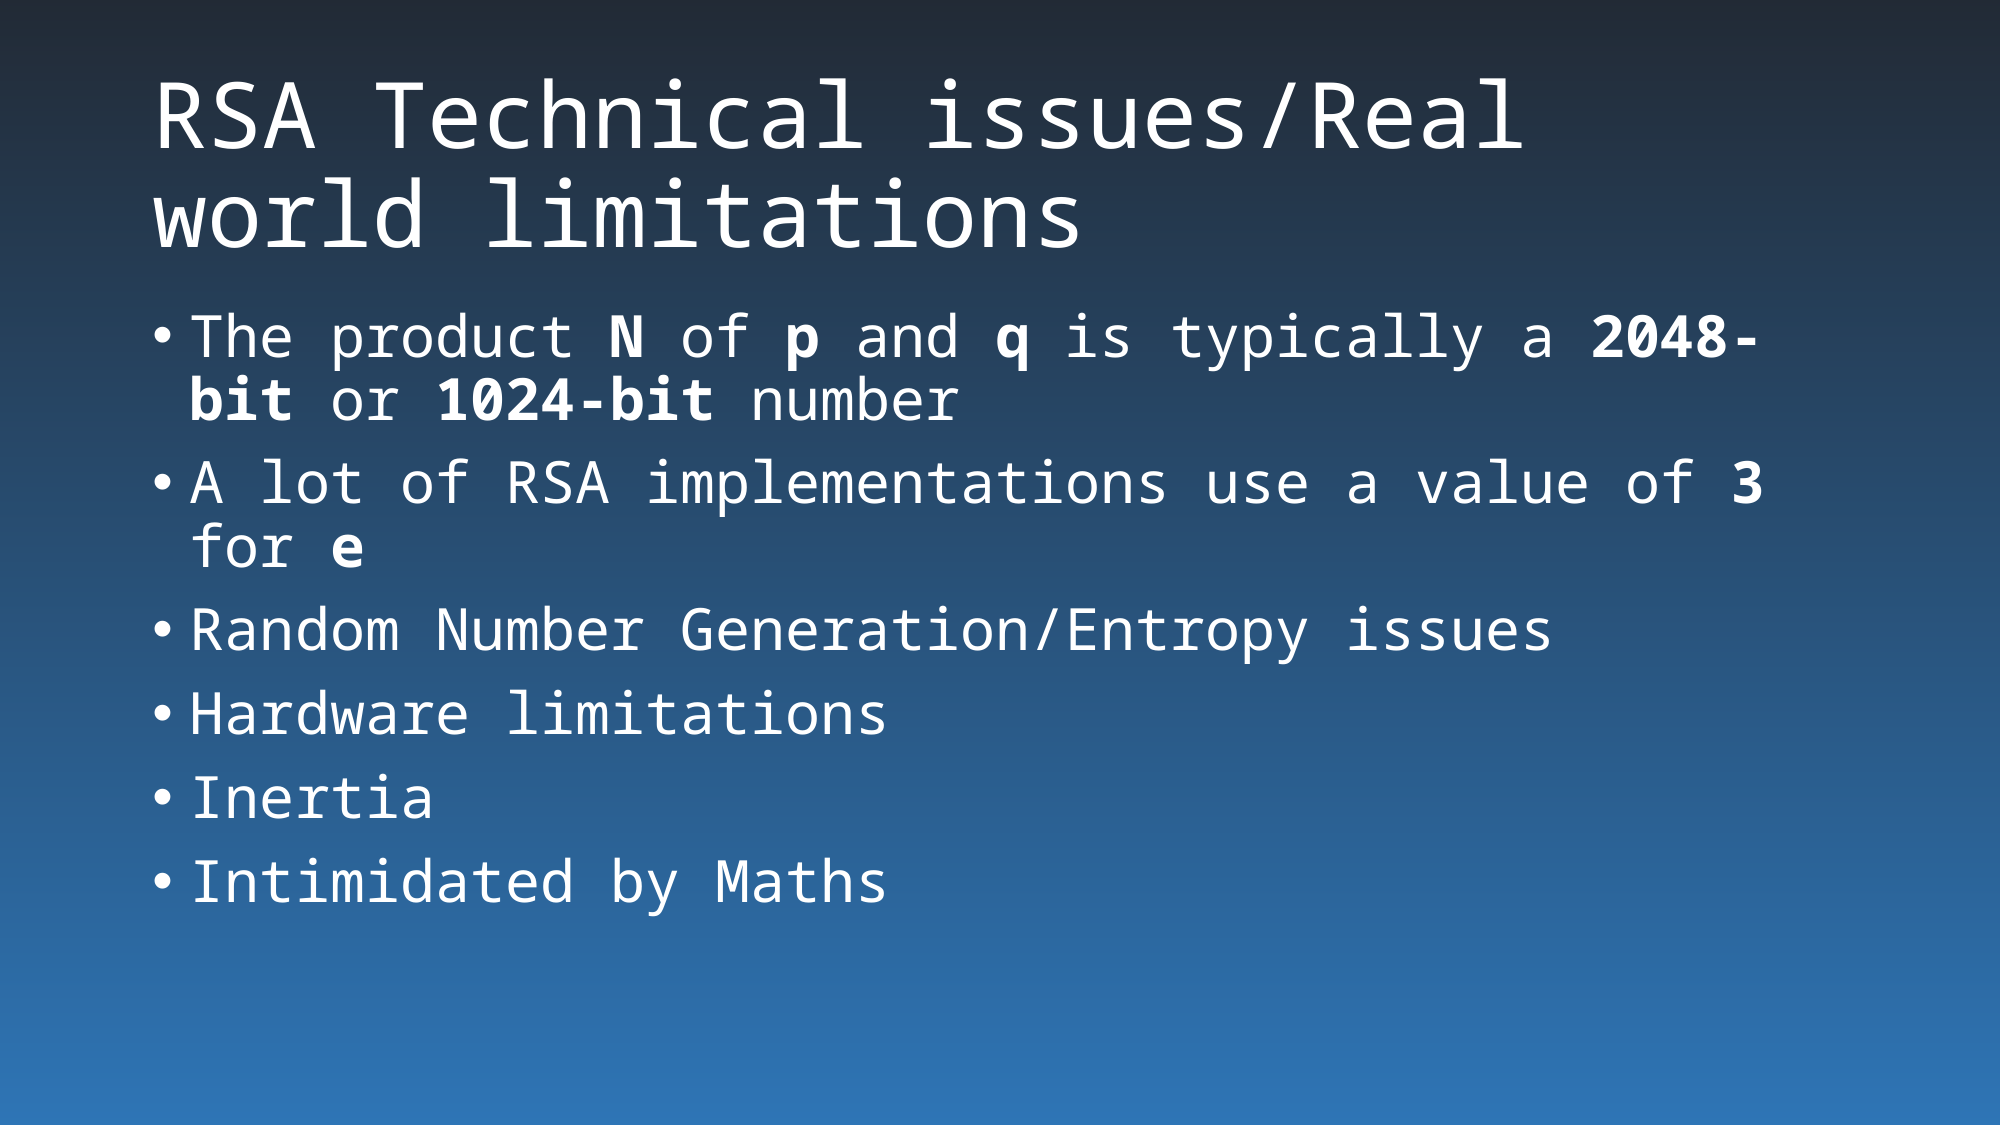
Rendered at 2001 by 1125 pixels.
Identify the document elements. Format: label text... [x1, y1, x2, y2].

text_box [176, 453, 1824, 1125]
title RSA Technical issues/Real world limitations [137, 59, 1863, 278]
list The product N of p and q is typically a 2048-bit or 1024-bit number A lot of RSA implementations use a value of 3 for e Random Number Generation/Entropy issues Hardware limitations Inertia Intimidated by Maths [137, 299, 1863, 1014]
